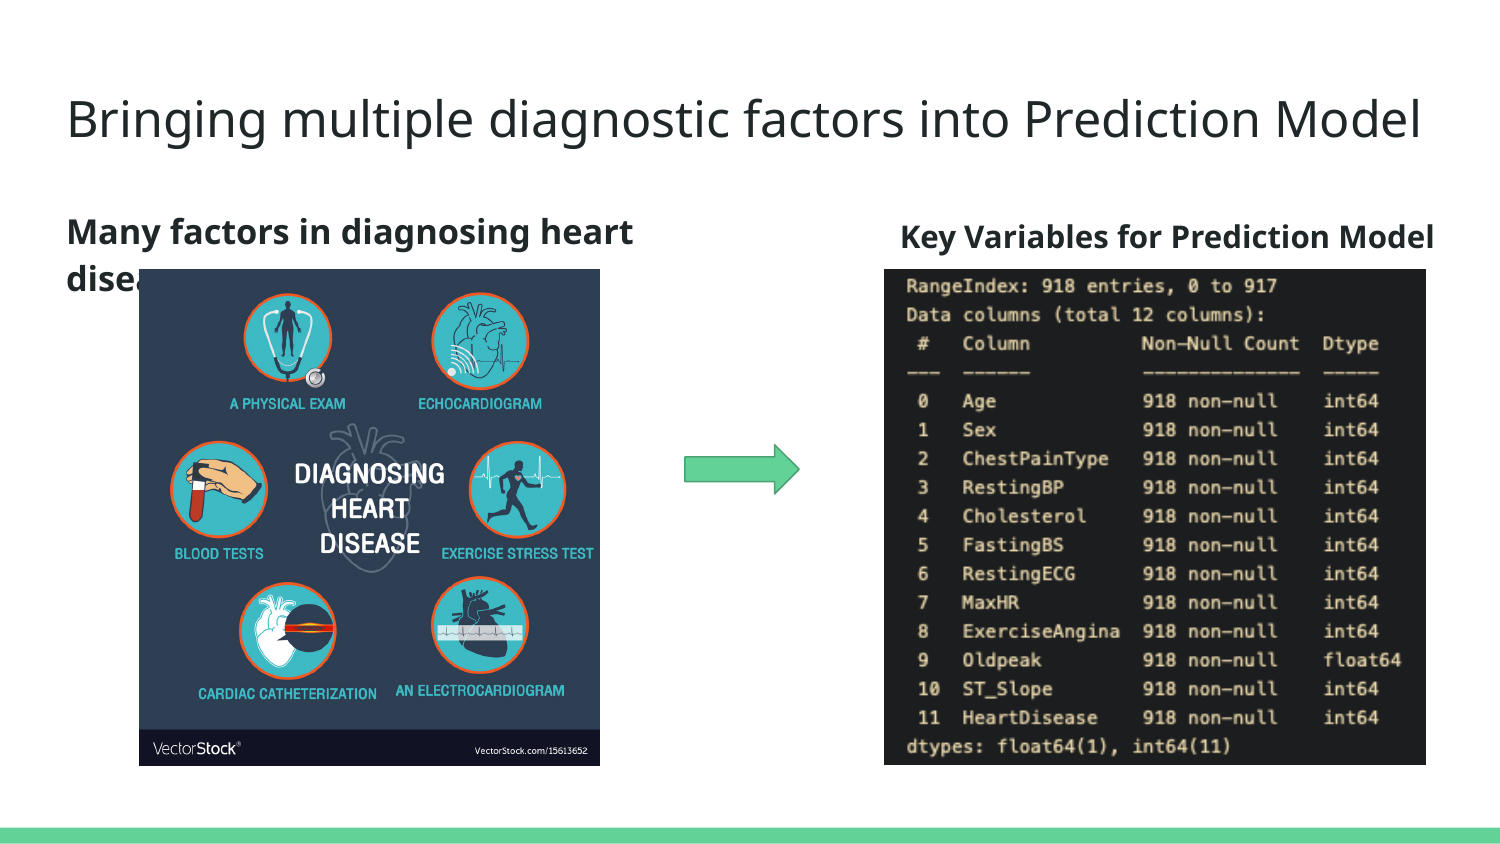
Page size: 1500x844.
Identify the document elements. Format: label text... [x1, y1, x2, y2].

title Bringing multiple diagnostic factors into Prediction Model [51, 72, 1449, 167]
picture [139, 269, 600, 766]
text_box [684, 444, 800, 494]
list Many factors in diagnosing heart disease [51, 189, 730, 750]
list Key Variables for Prediction Model [884, 196, 1488, 475]
picture [884, 269, 1426, 765]
